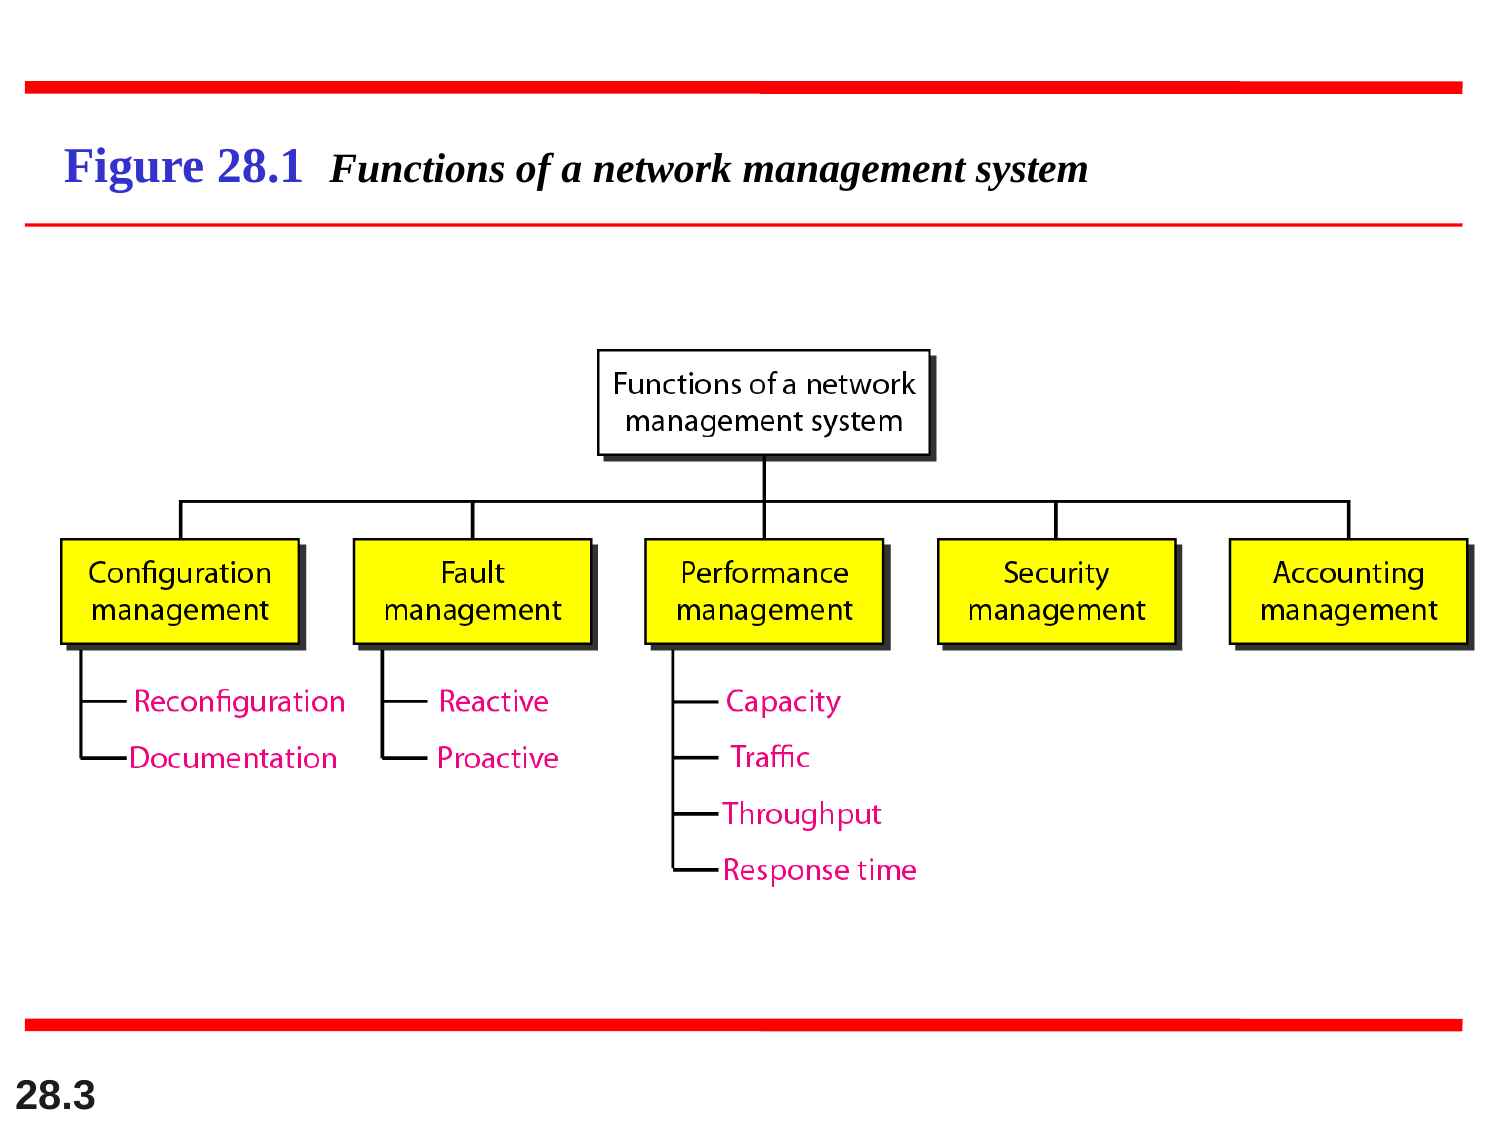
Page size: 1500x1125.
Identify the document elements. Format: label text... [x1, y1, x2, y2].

text_box Figure 28.1 Functions of a network management system [48, 124, 1105, 200]
slide_number 28.3 [0, 1050, 313, 1125]
picture [60, 349, 1475, 888]
